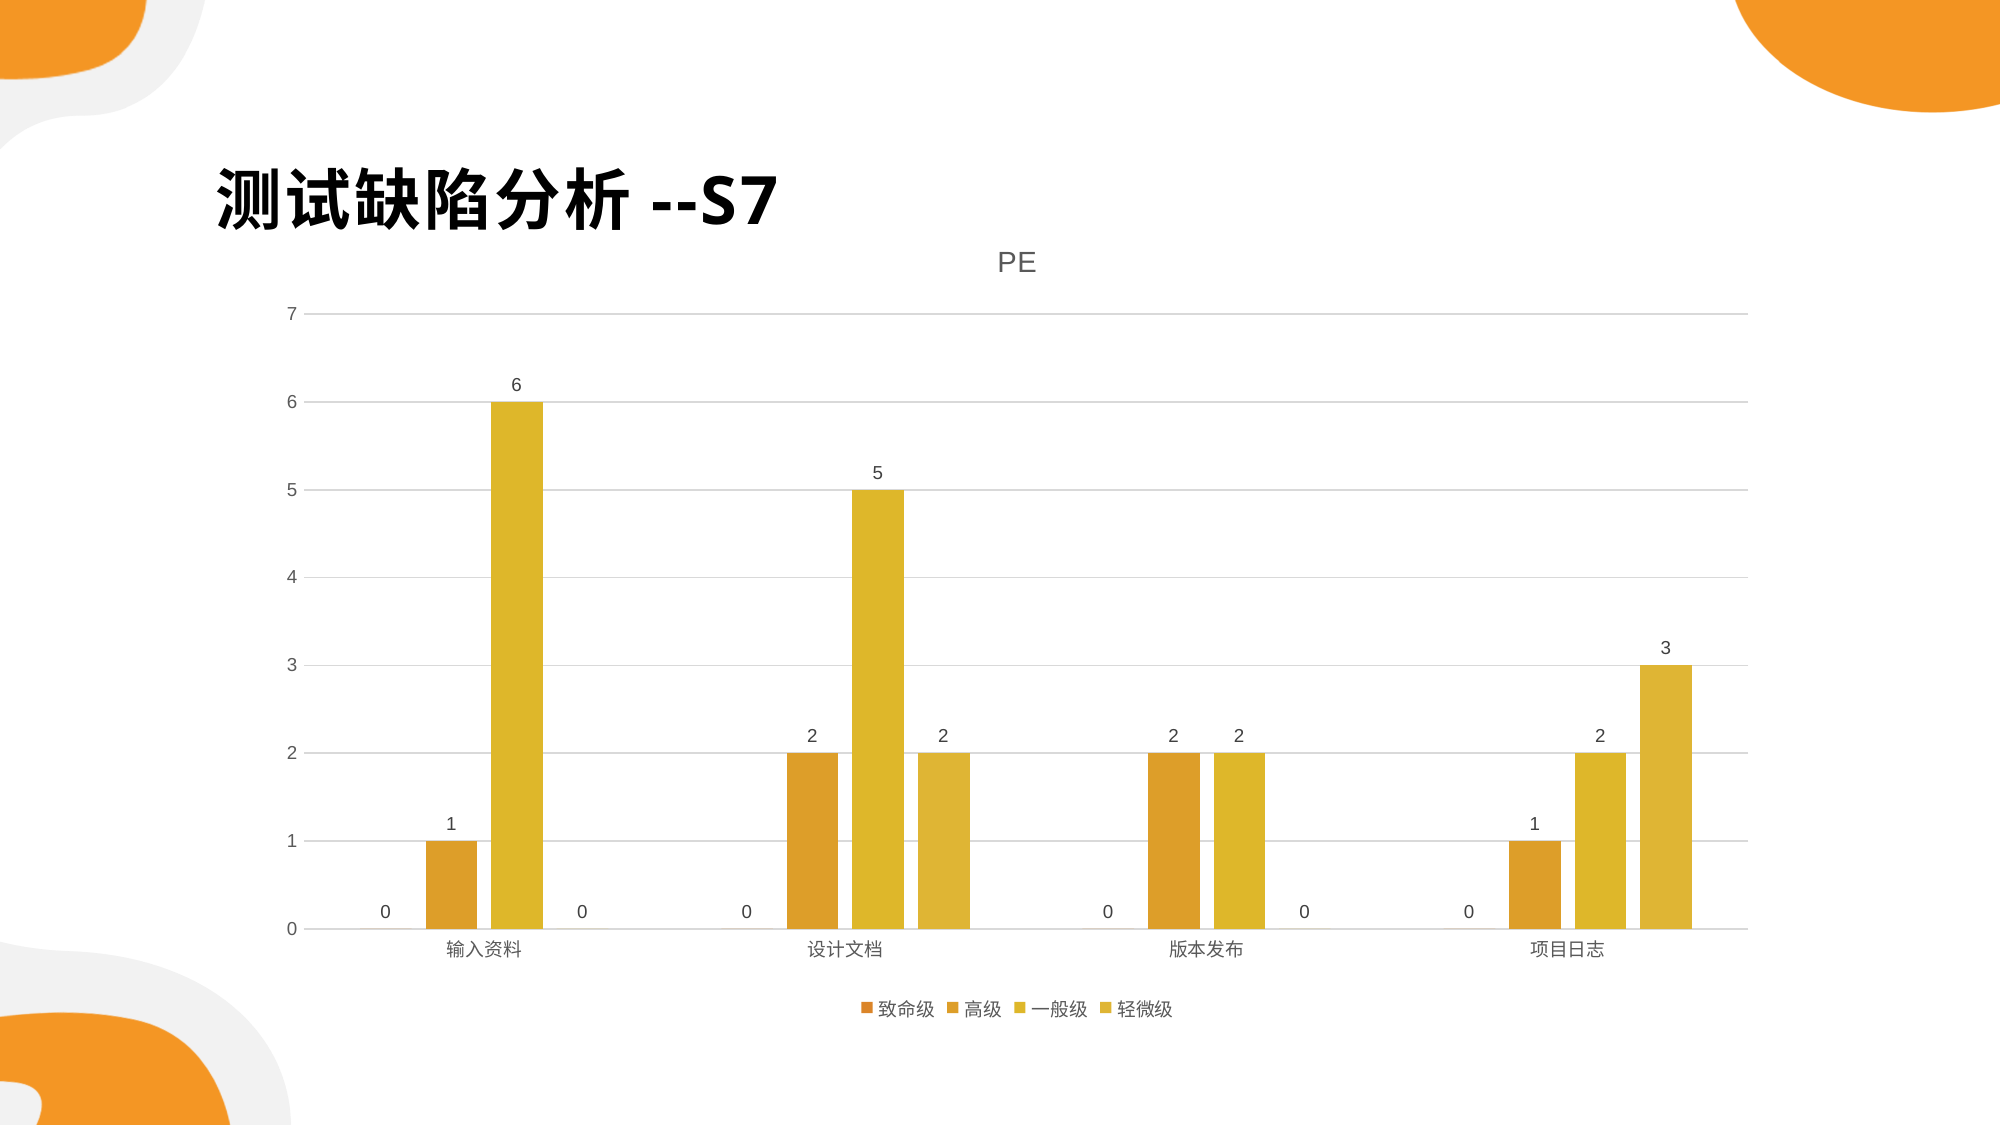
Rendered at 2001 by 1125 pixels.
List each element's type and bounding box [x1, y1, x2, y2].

picture [0, 0, 2000, 1125]
chart [256, 212, 1779, 1027]
